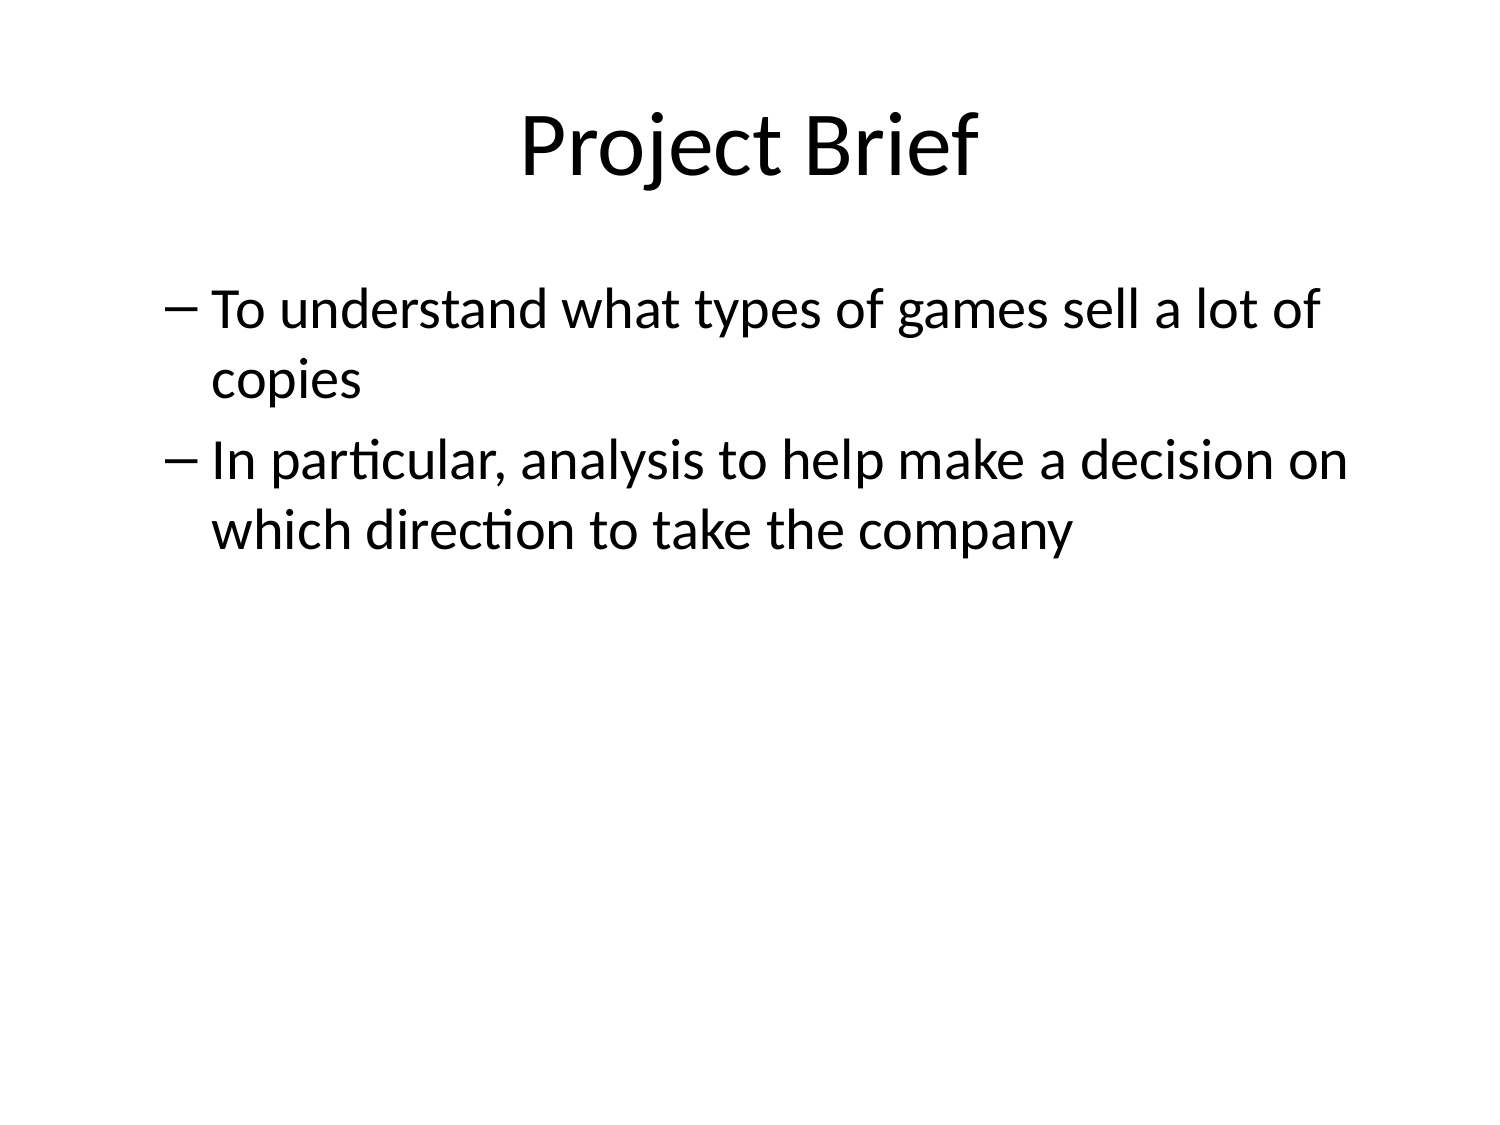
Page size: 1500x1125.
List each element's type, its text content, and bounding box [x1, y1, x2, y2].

list To understand what types of games sell a lot of copies In particular, analysis to help make a decision on which direction to take the company [75, 262, 1425, 1005]
title Project Brief [75, 45, 1425, 233]
